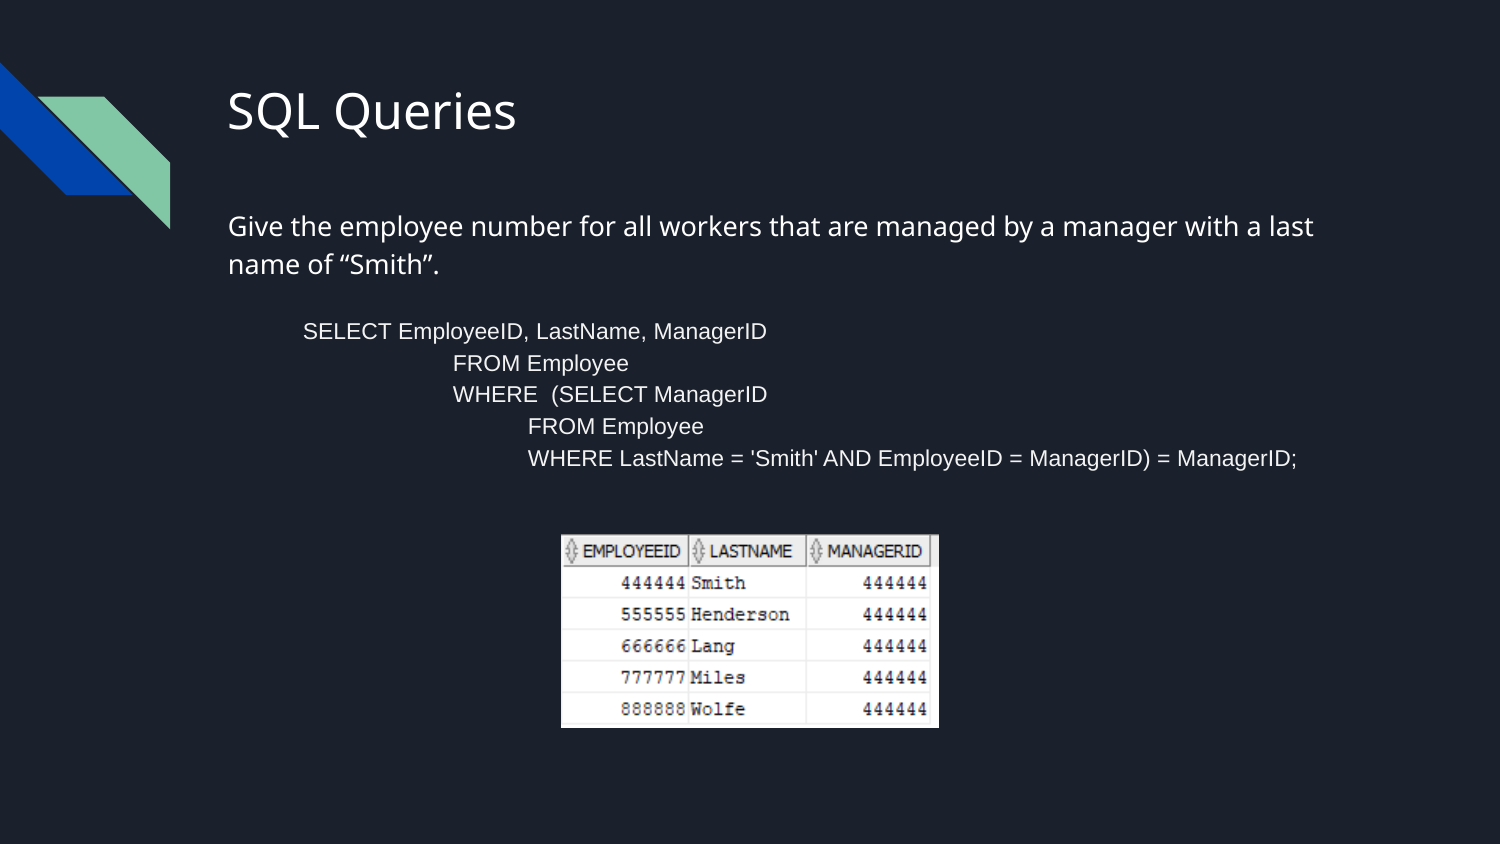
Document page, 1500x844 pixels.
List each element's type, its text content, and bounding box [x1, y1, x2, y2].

title SQL Queries [212, 64, 1368, 157]
list Give the employee number for all workers that are managed by a manager with a last name of “Smith”. SELECT EmployeeID, LastName, ManagerID FROM Employee WHERE (SELECT ManagerID FROM Employee WHERE LastName = 'Smith' AND EmployeeID = ManagerID) = ManagerID; [212, 189, 1368, 496]
picture [561, 534, 939, 728]
